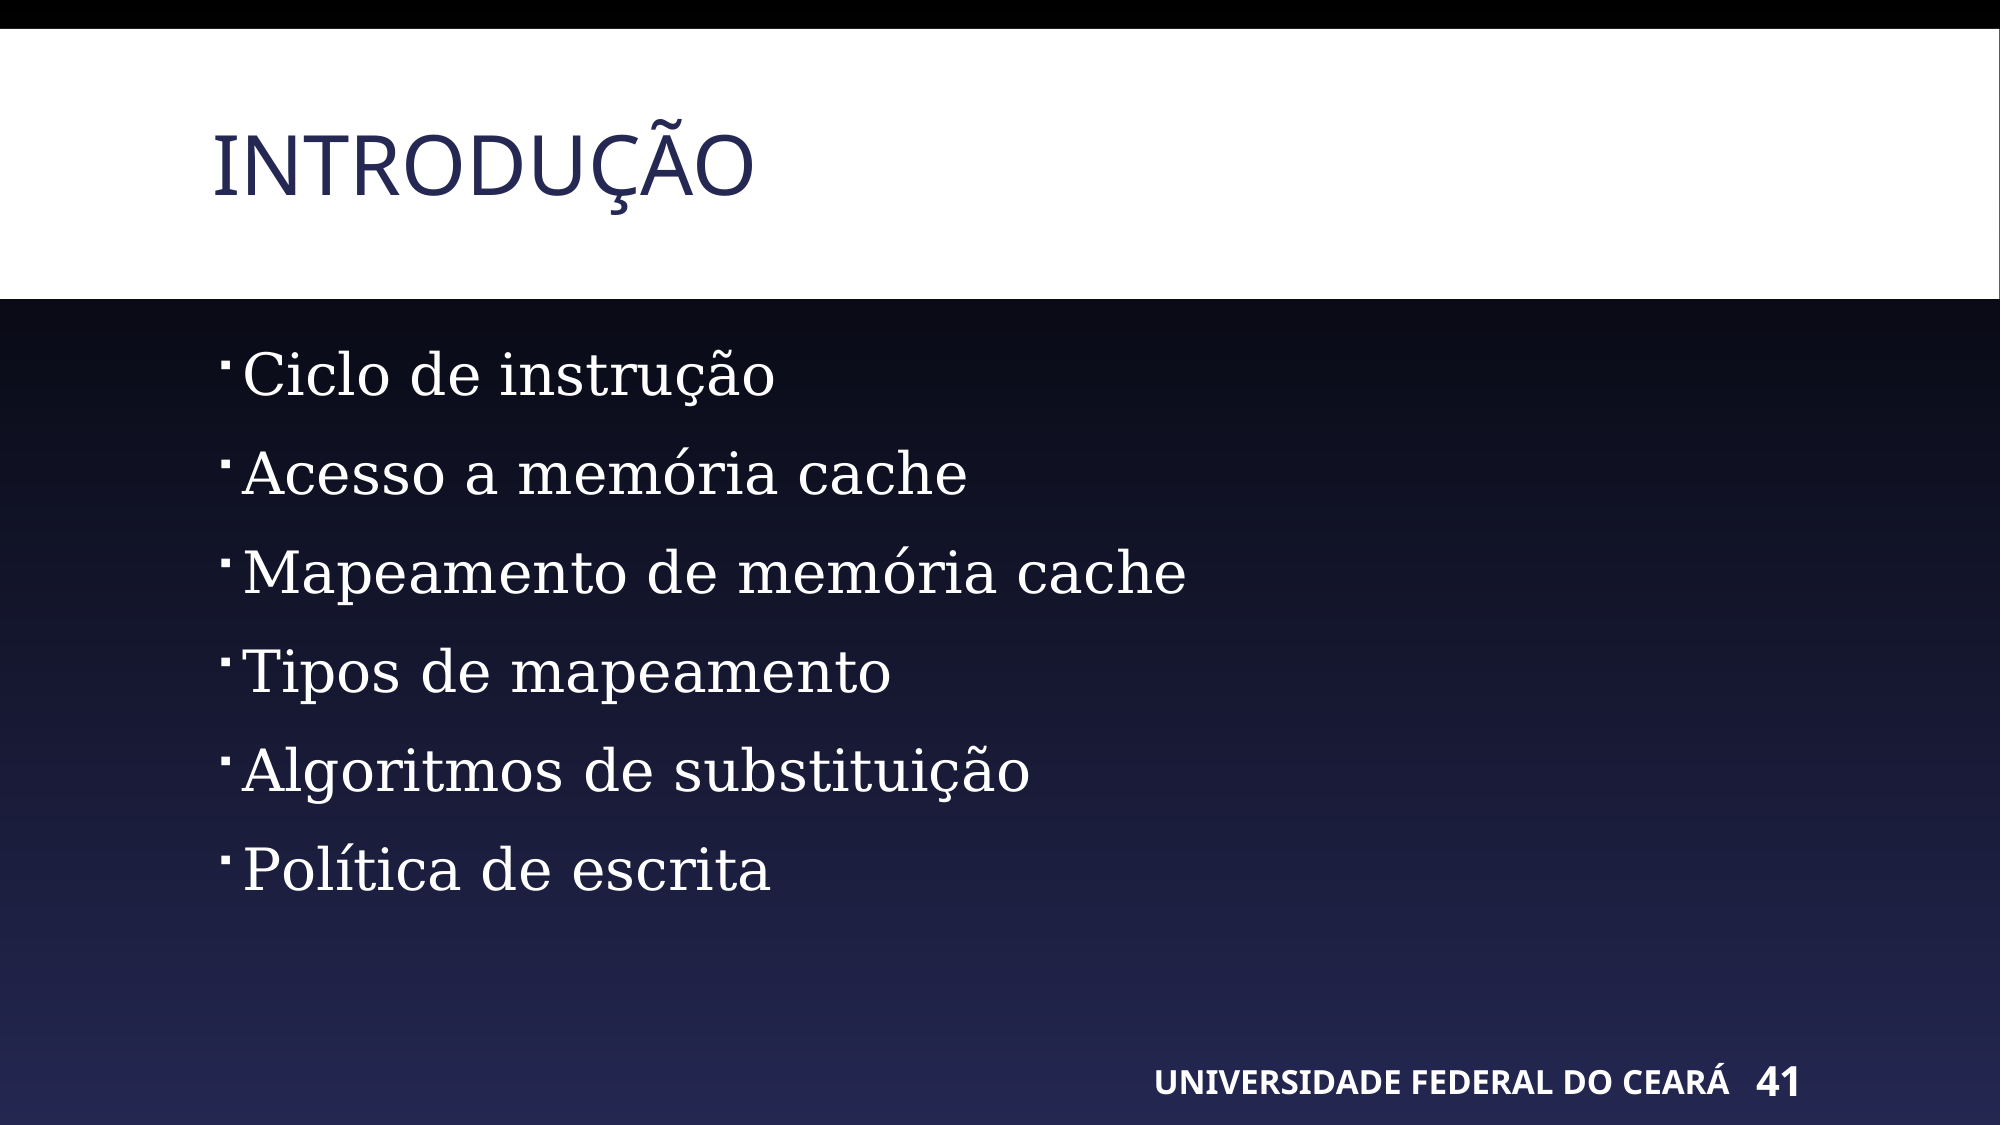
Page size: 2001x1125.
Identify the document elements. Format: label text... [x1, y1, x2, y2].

footer UNIVERSIDADE FEDERAL DO CEARÁ [918, 1053, 1746, 1114]
list Ciclo de instrução Acesso a memória cache Mapeamento de memória cache Tipos de mapeamento Algoritmos de substituição Política de escrita [197, 329, 1803, 1020]
title Introdução [197, 46, 1803, 295]
slide_number 41 [1748, 1053, 1904, 1114]
